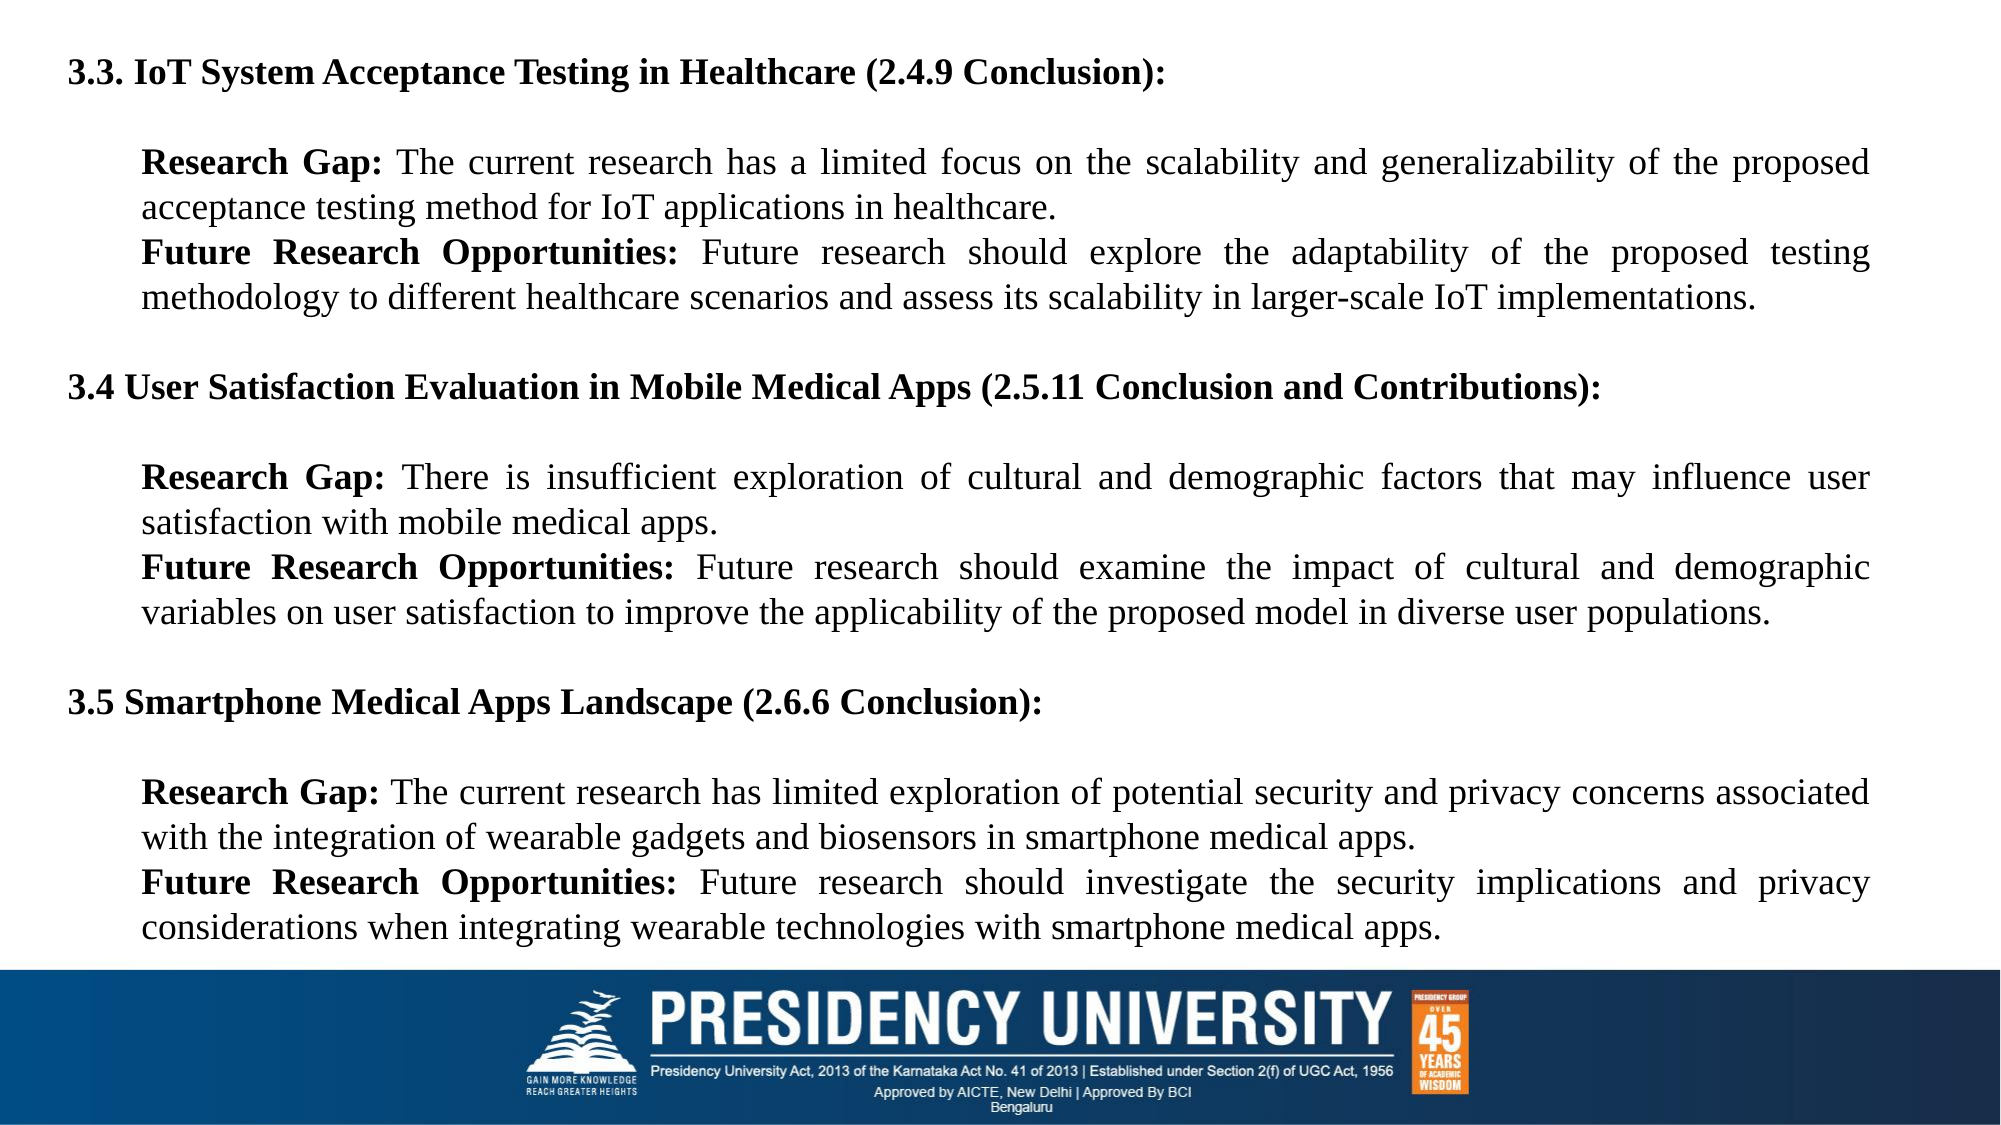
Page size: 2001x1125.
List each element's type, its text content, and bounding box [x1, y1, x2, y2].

list 3.3. IoT System Acceptance Testing in Healthcare (2.4.9 Conclusion): Research Gap: The current research has a limited focus on the scalability and generalizability of the proposed acceptance testing method for IoT applications in healthcare. Future Research Opportunities: Future research should explore the adaptability of the proposed testing methodology to different healthcare scenarios and assess its scalability in larger-scale IoT implementations. 3.4 User Satisfaction Evaluation in Mobile Medical Apps (2.5.11 Conclusion and Contributions): Research Gap: There is insufficient exploration of cultural and demographic factors that may influence user satisfaction with mobile medical apps. Future Research Opportunities: Future research should examine the impact of cultural and demographic variables on user satisfaction to improve the applicability of the proposed model in diverse user populations. 3.5 Smartphone Medical Apps Landscape (2.6.6 Conclusion): Research Gap: The current research has limited exploration of potential security and privacy concerns associated with the integration of wearable gadgets and biosensors in smartphone medical apps. Future Research Opportunities: Future research should investigate the security implications and privacy considerations when integrating wearable technologies with smartphone medical apps. [52, 39, 1888, 753]
picture [0, 0, 2001, 1125]
